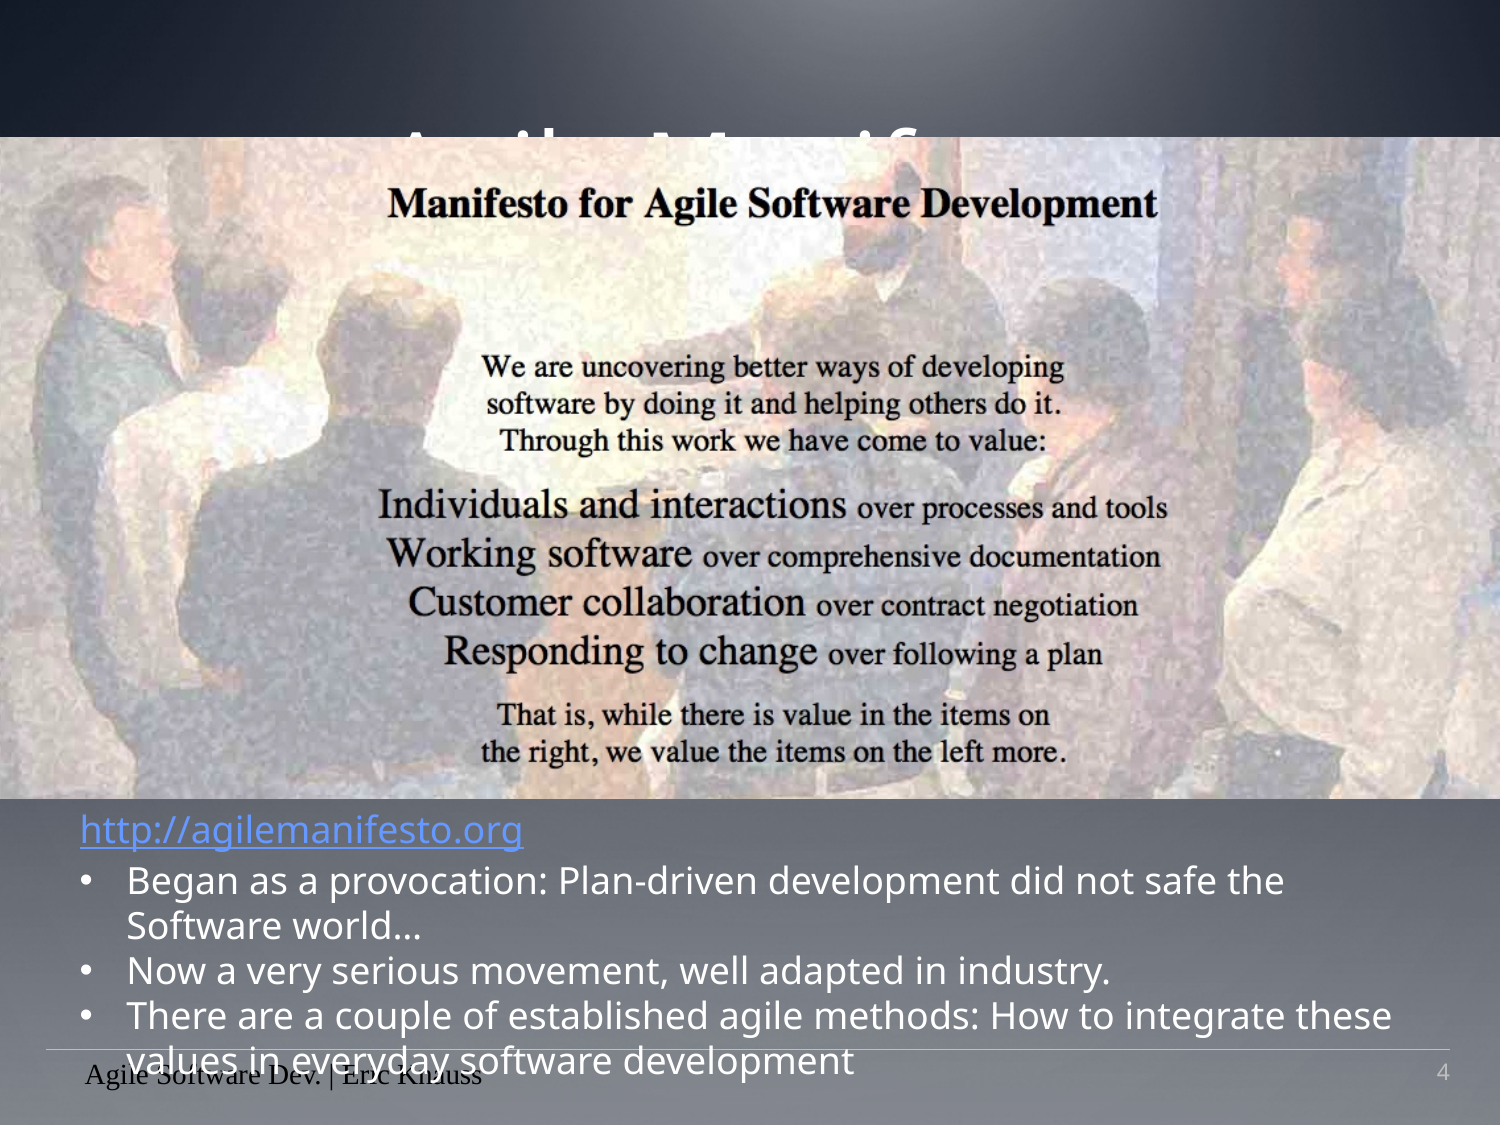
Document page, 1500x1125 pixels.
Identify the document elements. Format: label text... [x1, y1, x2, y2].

title Agile Manifesto [105, 17, 1394, 135]
picture [0, 135, 1500, 801]
slide_number 4 [1325, 1042, 1450, 1103]
text_box http://agilemanifesto.org Began as a provocation: Plan-driven development did not safe the Software world… Now a very serious movement, well adapted in industry. There are a couple of established agile methods: How to integrate these values in everyday software development [64, 801, 1447, 1090]
footer Agile Software Dev. | Eric Knauss [46, 1042, 521, 1103]
